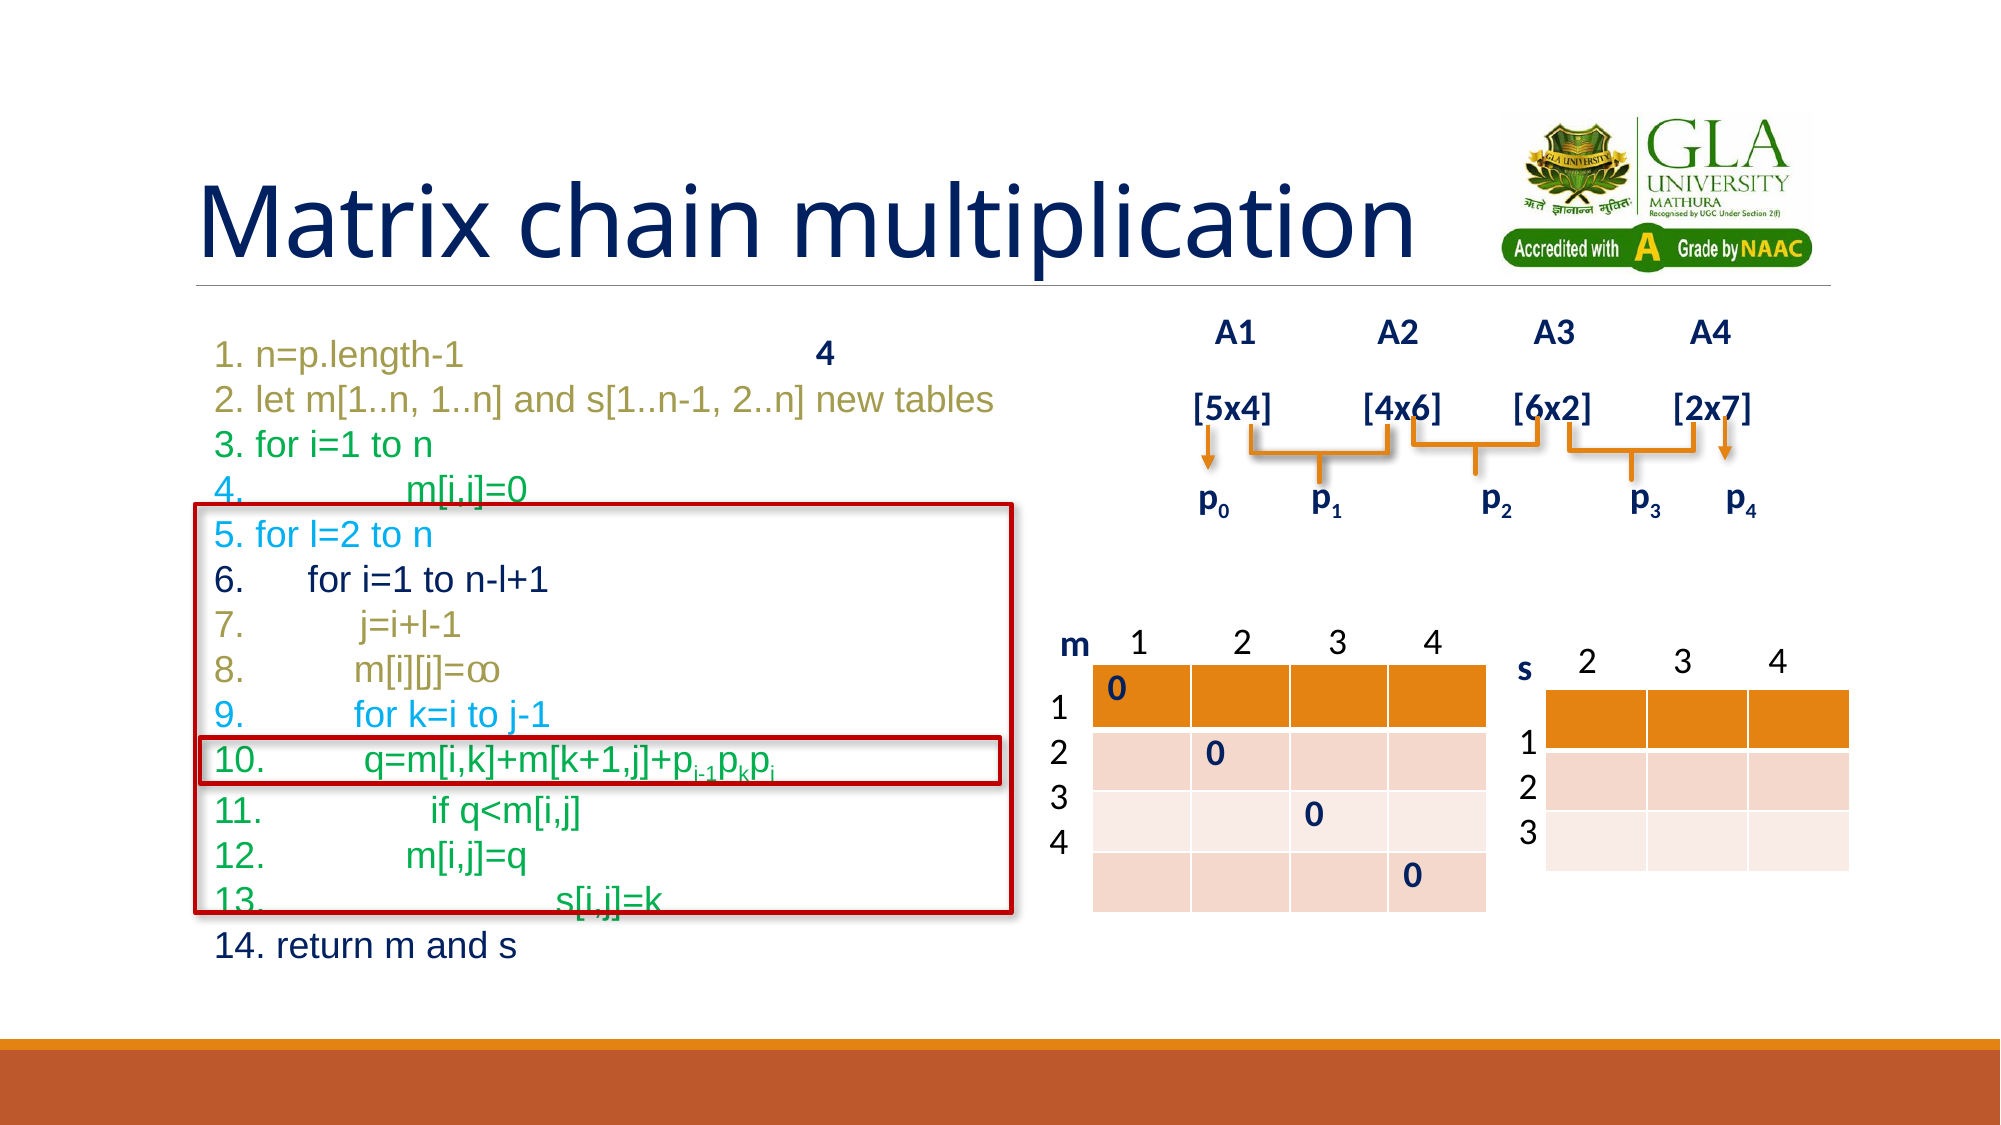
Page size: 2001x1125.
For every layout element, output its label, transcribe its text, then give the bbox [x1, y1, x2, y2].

text_box 1 2 3 4 [1034, 674, 1077, 870]
table_cell 0 [1192, 733, 1289, 790]
table_header [1291, 670, 1387, 727]
table_header [1389, 665, 1486, 727]
text_box A2 [1362, 299, 1518, 360]
picture [1499, 111, 1813, 276]
table_cell [1547, 753, 1646, 810]
table_header 0 [1093, 670, 1190, 727]
table_cell [1093, 733, 1190, 790]
text_box [199, 736, 1001, 785]
table_cell 0 [1389, 853, 1486, 912]
text_box A3 [1518, 299, 1674, 360]
text_box [1413, 415, 1539, 475]
text_box 4 [1319, 463, 1331, 487]
table_header [1749, 690, 1849, 748]
text_box A1 [1200, 299, 1362, 360]
text_box p1 [1280, 465, 1373, 530]
table_cell [1291, 853, 1387, 912]
text_box p2 [1450, 464, 1543, 530]
text_box [1250, 423, 1388, 483]
table_cell [1093, 853, 1190, 912]
text_box 2 3 4 [1546, 628, 1897, 689]
table_cell [1389, 733, 1486, 790]
table_cell [1648, 753, 1747, 810]
table_header [1546, 690, 1646, 748]
table_cell [1389, 792, 1486, 851]
table_cell [1291, 733, 1387, 790]
text_box A4 [1674, 299, 1850, 360]
table_cell [1547, 812, 1646, 871]
text_box p4 [1694, 463, 1788, 530]
text_box p0 [1167, 464, 1260, 531]
table_cell 0 [1291, 792, 1387, 851]
table_cell [1648, 812, 1747, 871]
title Matrix chain multiplication [180, 47, 1830, 285]
table_cell [1749, 812, 1849, 871]
table_header [1192, 670, 1289, 727]
table_cell [1192, 853, 1289, 912]
text_box [2x7] [1625, 375, 1800, 436]
text_box 4 [801, 320, 977, 381]
text_box [194, 503, 1013, 914]
table_cell [1093, 792, 1190, 851]
text_box [6x2] [1464, 375, 1625, 436]
text_box m [1045, 611, 1115, 671]
text_box 1 2 3 [1503, 709, 1547, 904]
text_box p3 [1598, 463, 1692, 530]
table_cell [1749, 753, 1849, 810]
text_box [4x6] [1314, 375, 1464, 436]
text_box [5x4] [1145, 375, 1314, 436]
table_header [1648, 690, 1747, 748]
text_box [1569, 421, 1695, 481]
text_box s [1502, 635, 1560, 696]
text_box 1 2 3 4 [1114, 609, 1465, 670]
table_cell [1192, 792, 1289, 851]
